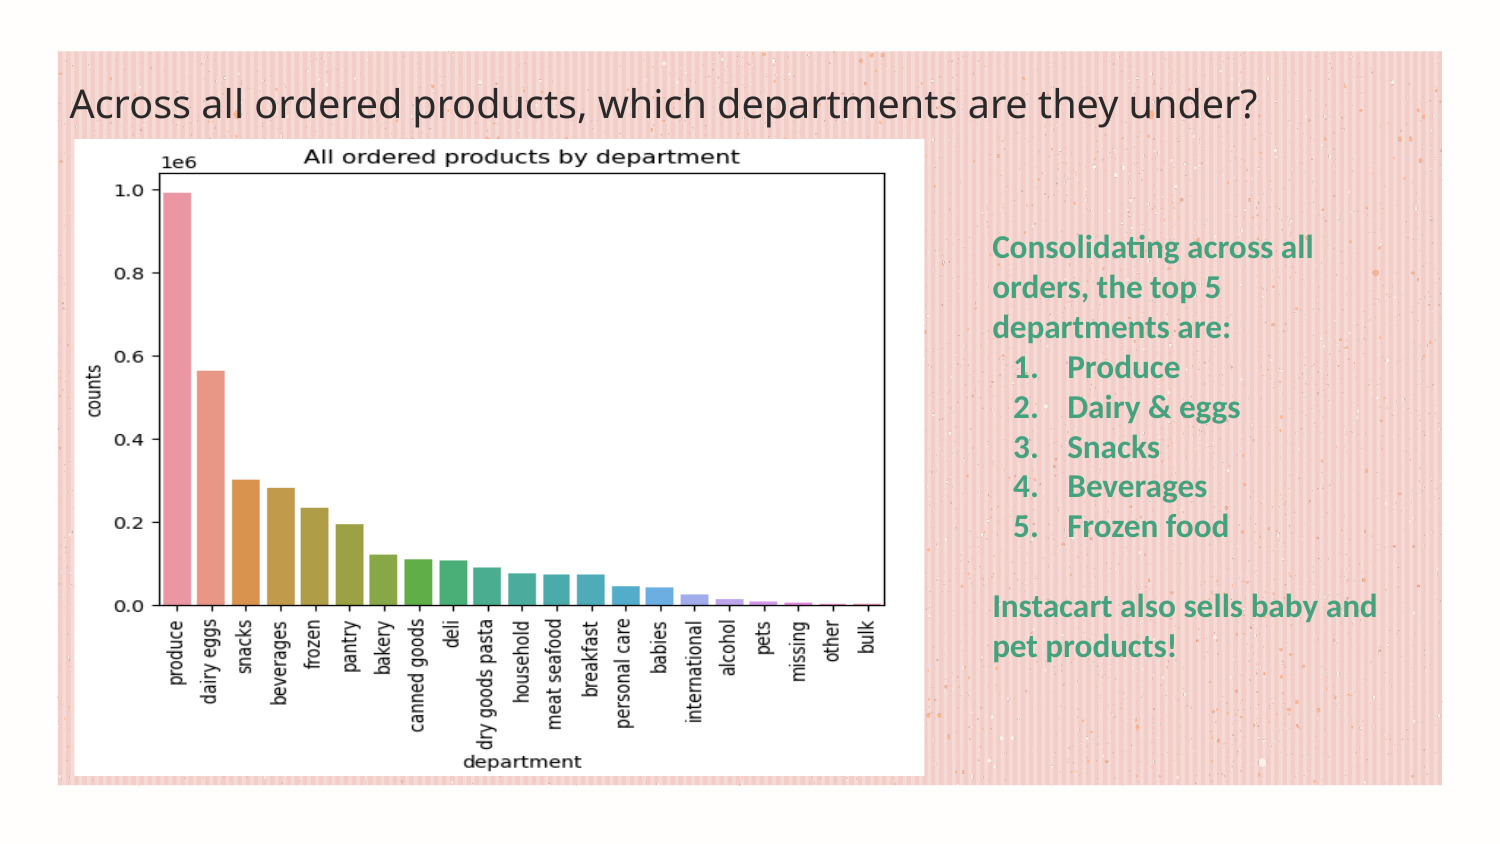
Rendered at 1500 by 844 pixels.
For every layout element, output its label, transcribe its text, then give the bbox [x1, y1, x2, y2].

text_box Consolidating across all orders, the top 5 departments are: Produce Dairy & eggs Snacks Beverages Frozen food Instacart also sells baby and pet products! [977, 210, 1421, 680]
title Across all ordered products, which departments are they under? [54, 63, 1463, 158]
picture [73, 139, 925, 777]
